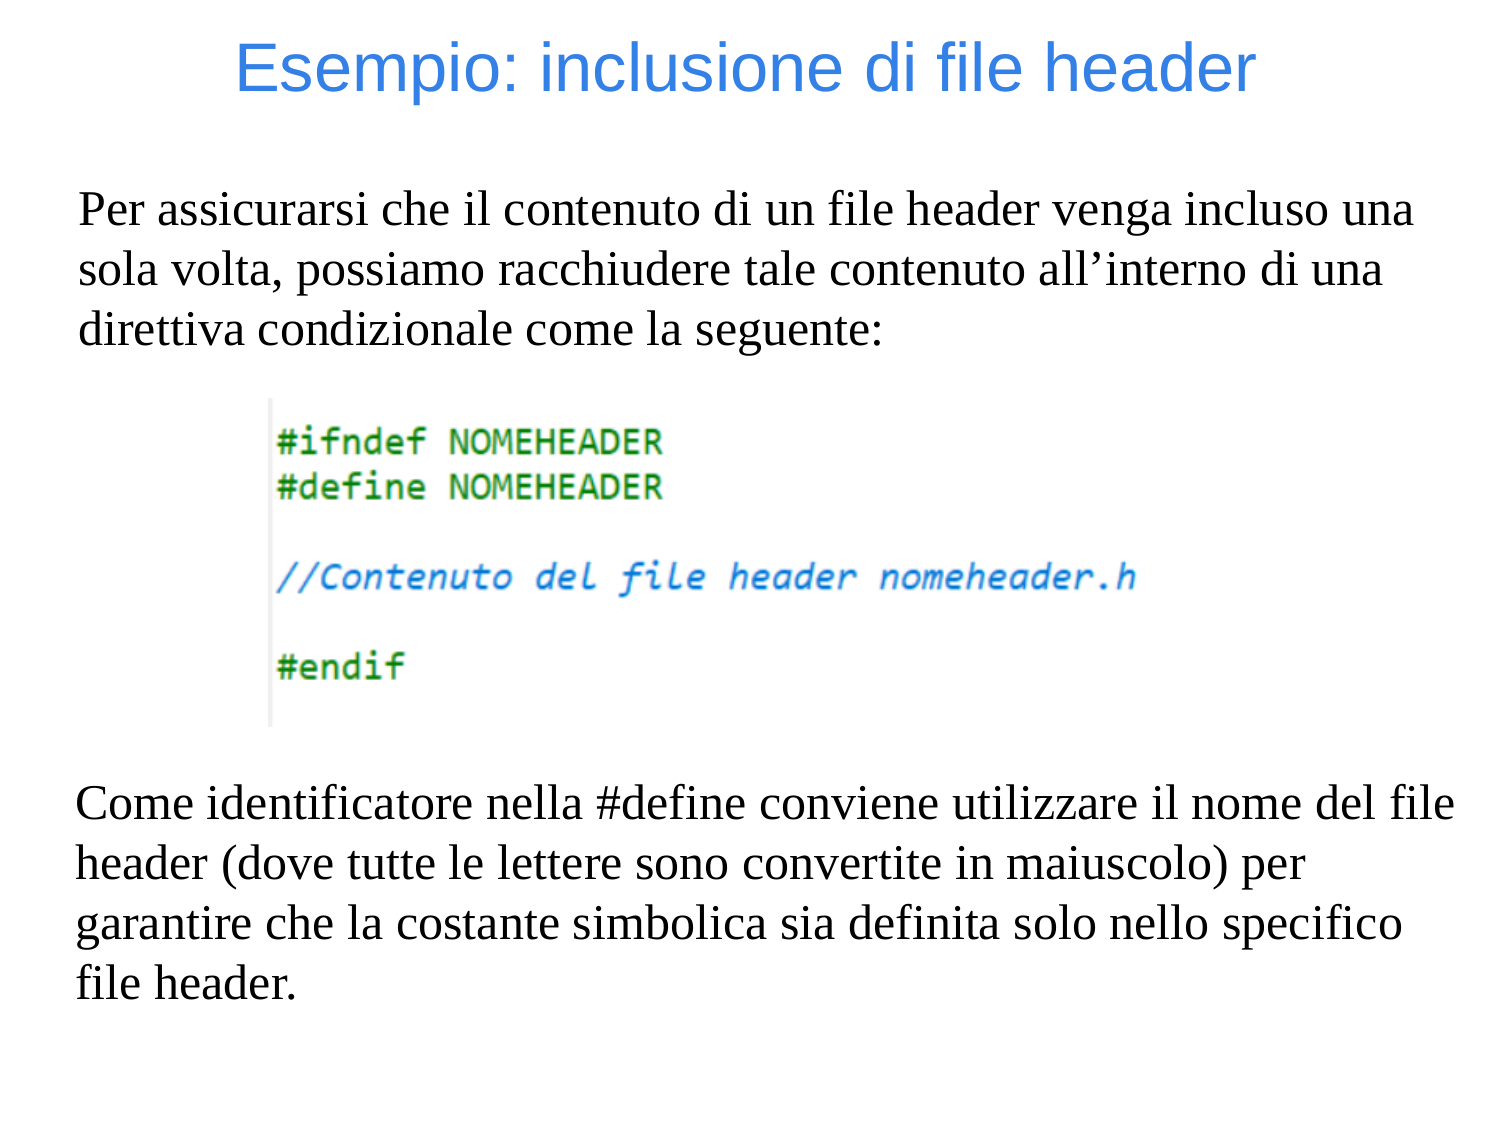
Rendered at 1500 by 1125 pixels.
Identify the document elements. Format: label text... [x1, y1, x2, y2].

text_box Per assicurarsi che il contenuto di un file header venga incluso una sola volta, possiamo racchiudere tale contenuto all’interno di una direttiva condizionale come la seguente: [63, 168, 1477, 364]
picture [268, 398, 1232, 727]
text_box Come identificatore nella #define conviene utilizzare il nome del file header (dove tutte le lettere sono convertite in maiuscolo) per garantire che la costante simbolica sia definita solo nello specifico file header. [60, 762, 1473, 1018]
text_box Esempio: inclusione di file header [5, 24, 1468, 128]
